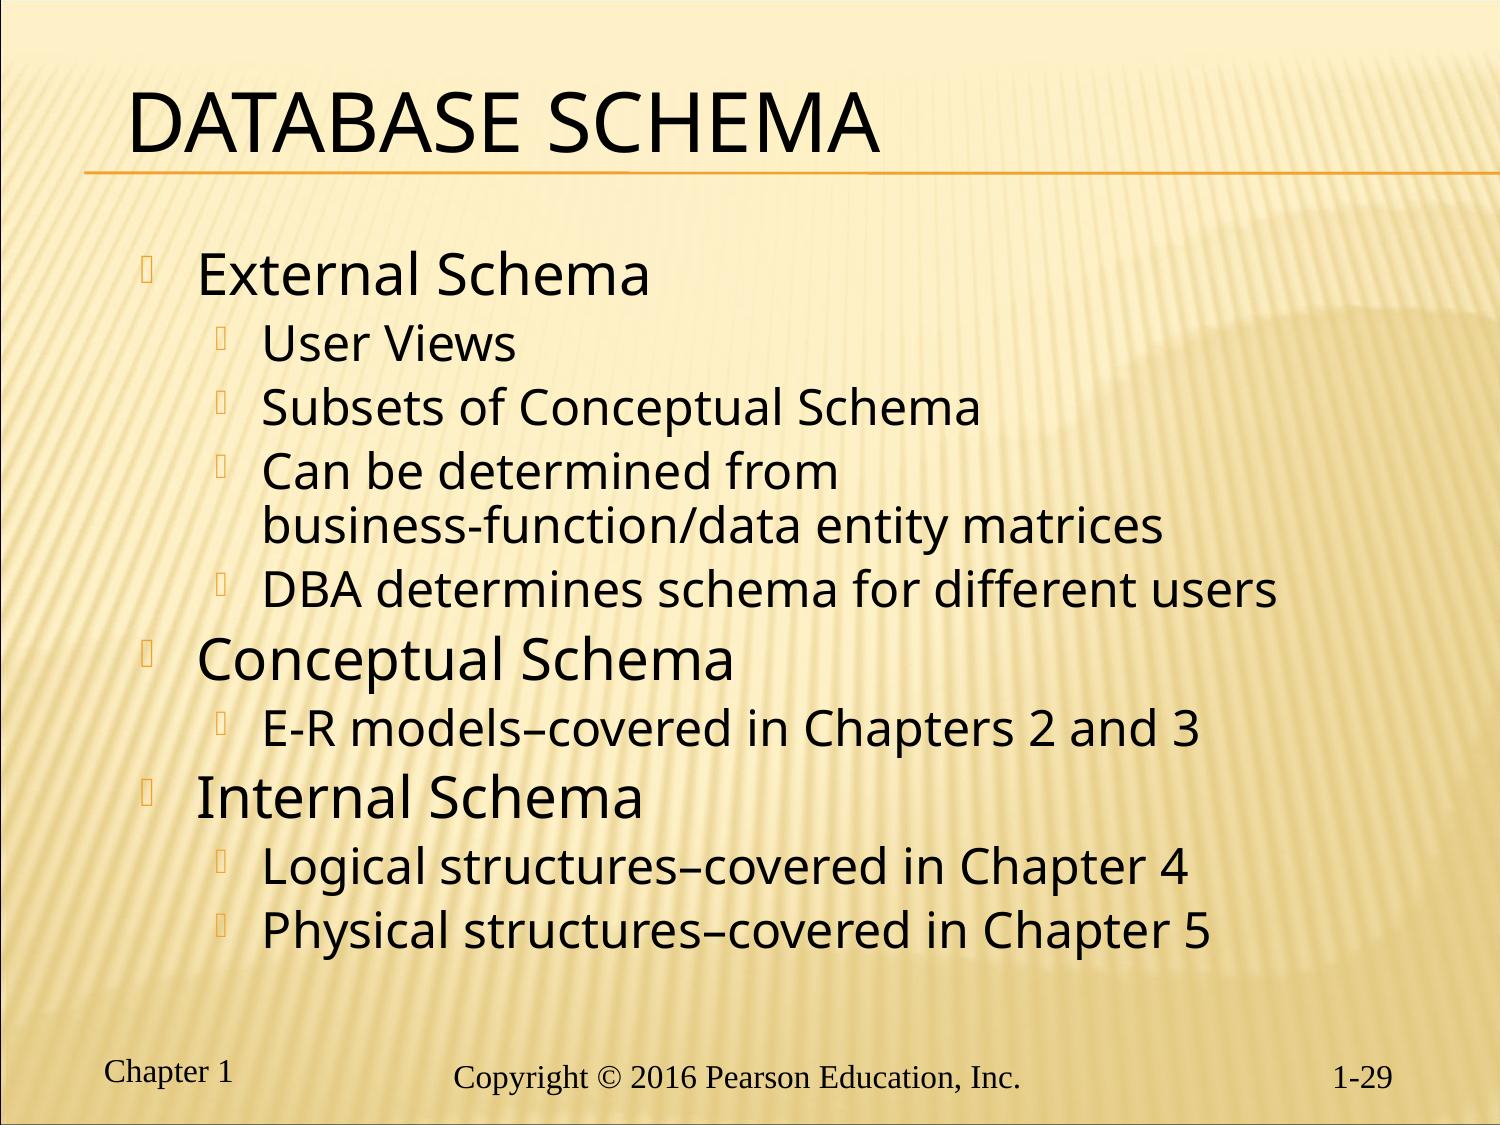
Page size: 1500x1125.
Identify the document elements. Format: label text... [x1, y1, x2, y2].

list External Schema User Views Subsets of Conceptual Schema Can be determined from business-function/data entity matrices DBA determines schema for different users Conceptual Schema E-R models–covered in Chapters 2 and 3 Internal Schema Logical structures–covered in Chapter 4 Physical structures–covered in Chapter 5 [125, 237, 1400, 897]
picture [0, 0, 1500, 1125]
title Database Schema [110, 6, 1461, 232]
